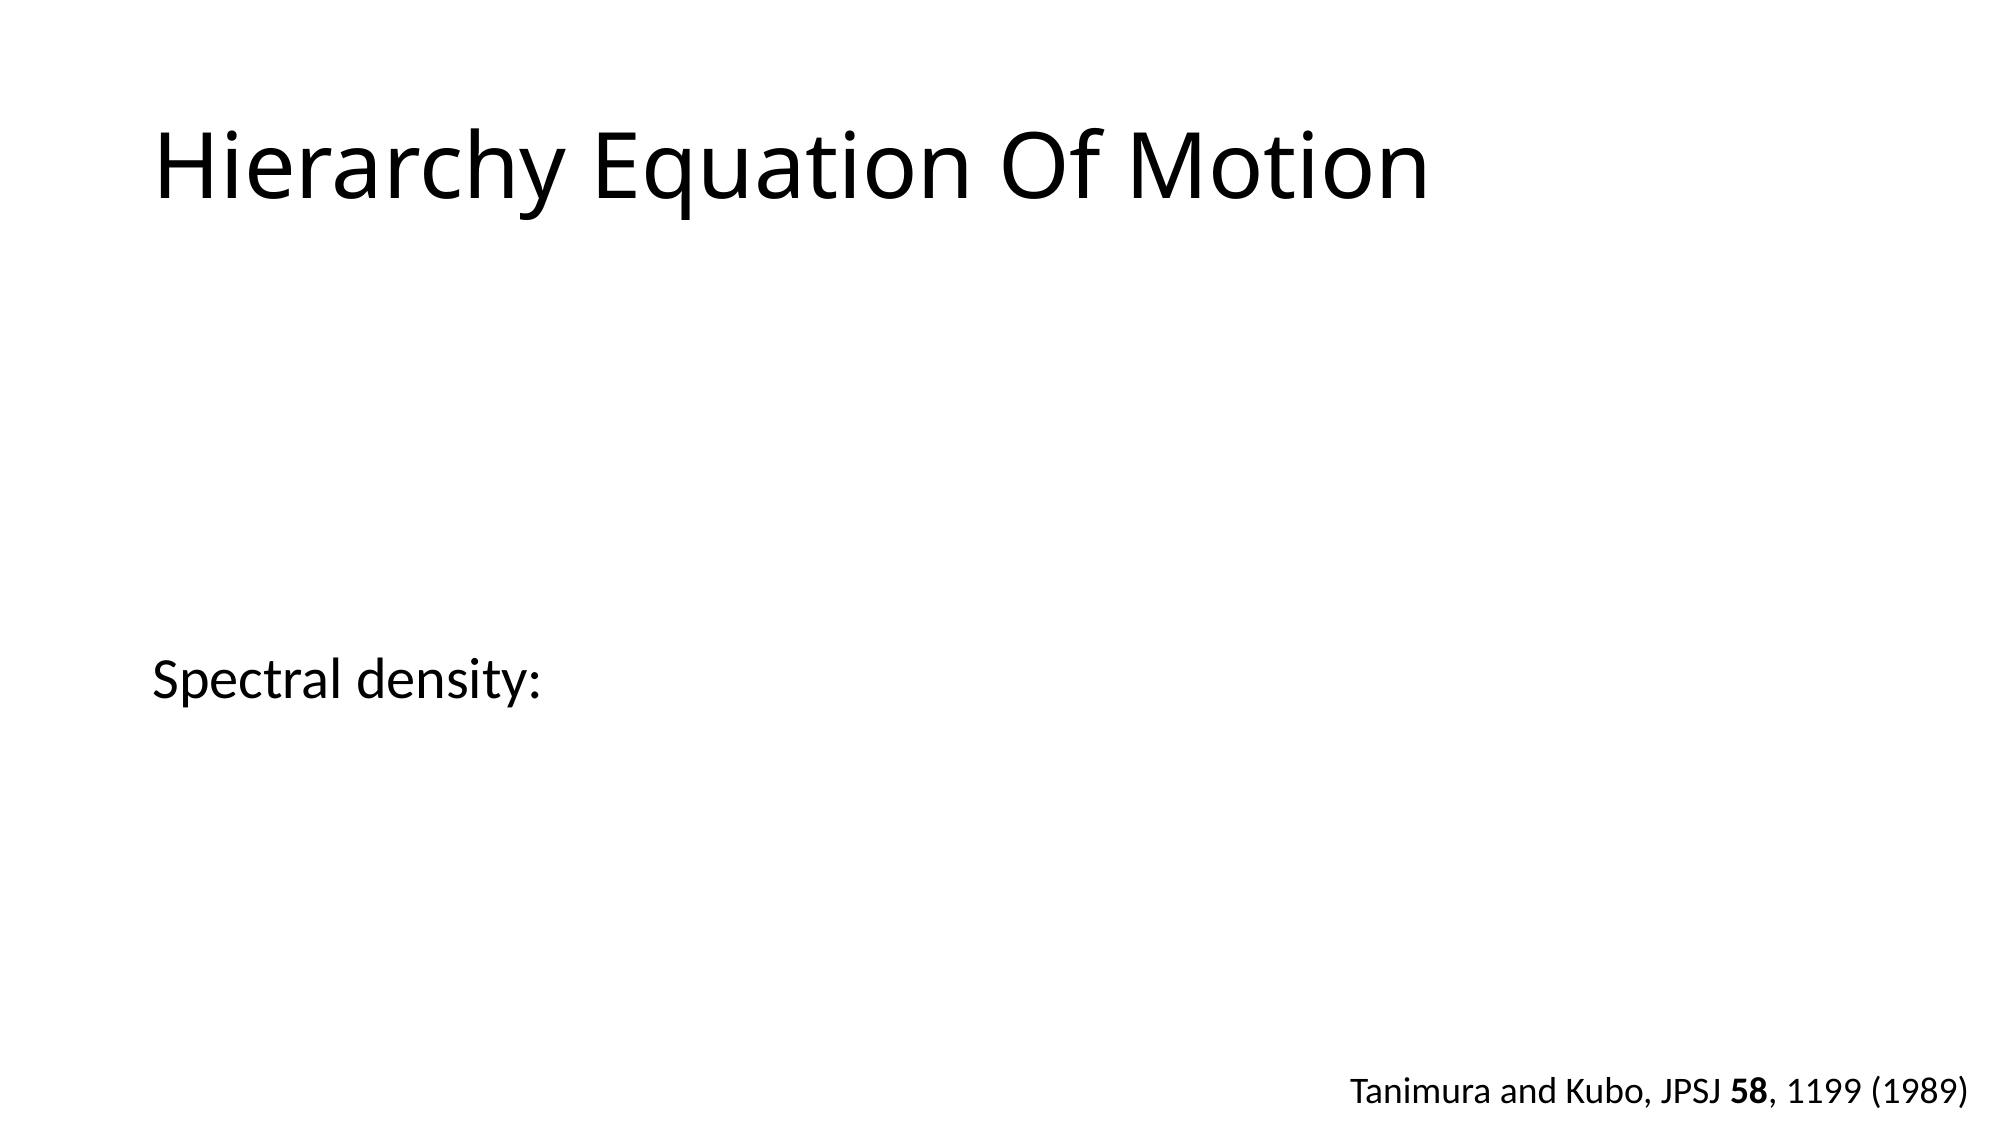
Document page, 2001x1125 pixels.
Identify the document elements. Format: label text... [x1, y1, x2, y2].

text_box Tanimura and Kubo, JPSJ 58, 1199 (1989) [1335, 1058, 2000, 1119]
title Hierarchy Equation Of Motion [137, 59, 1863, 278]
